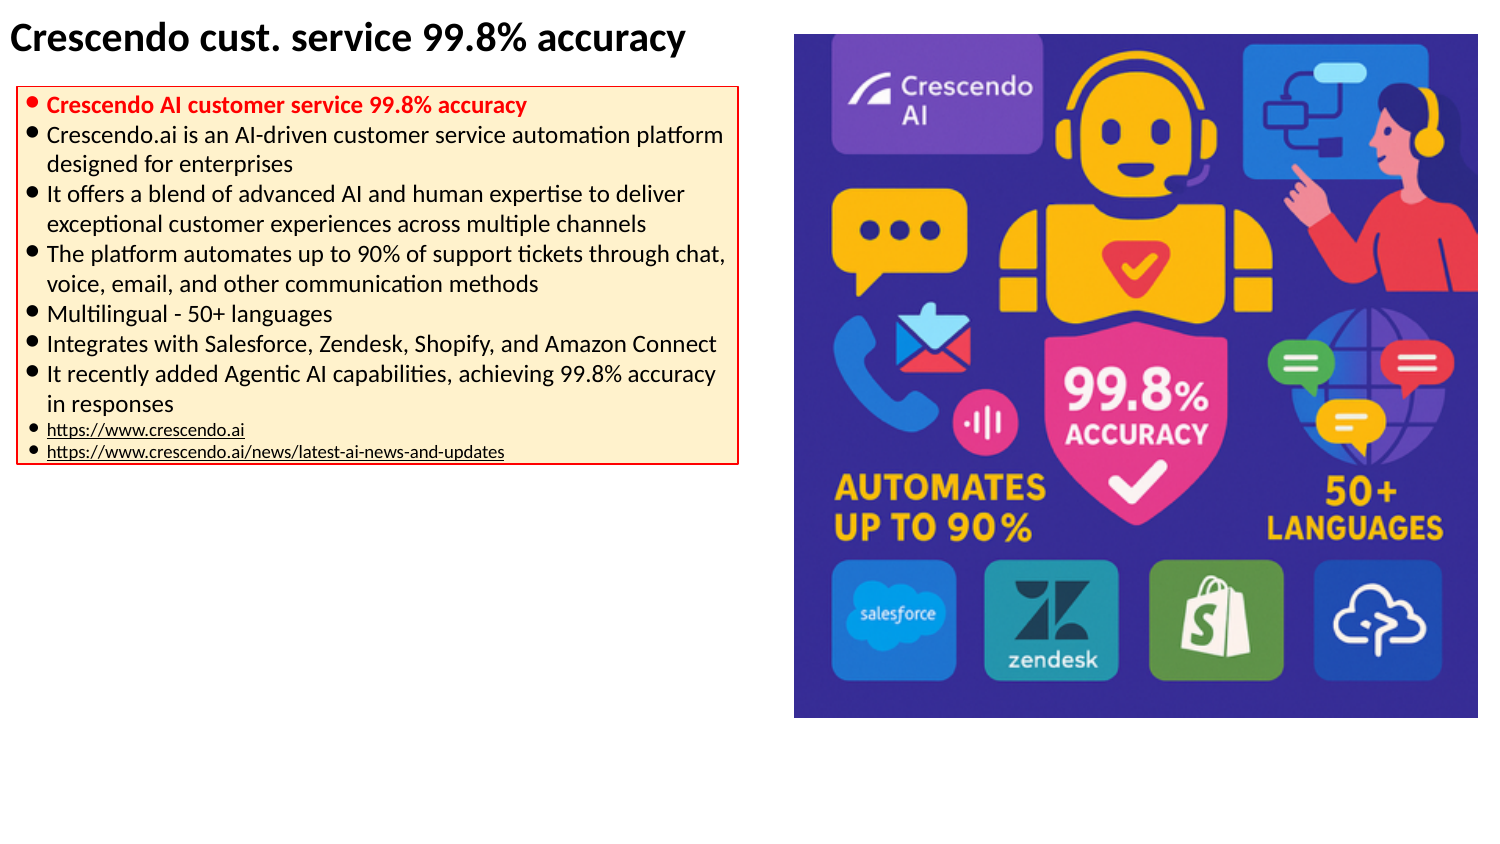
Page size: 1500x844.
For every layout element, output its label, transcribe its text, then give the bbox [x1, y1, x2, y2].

text_box Crescendo AI customer service 99.8% accuracy Crescendo.ai is an AI-driven customer service automation platform designed for enterprises It offers a blend of advanced AI and human expertise to deliver exceptional customer experiences across multiple channels The platform automates up to 90% of support tickets through chat, voice, email, and other communication methods Multilingual - 50+ languages Integrates with Salesforce, Zendesk, Shopify, and Amazon Connect It recently added Agentic AI capabilities, achieving 99.8% accuracy in responses https://www.crescendo.ai https://www.crescendo.ai/news/latest-ai-news-and-updates [17, 86, 739, 464]
picture [794, 34, 1478, 719]
text_box Crescendo cust. service 99.8% accuracy [8, 8, 739, 62]
